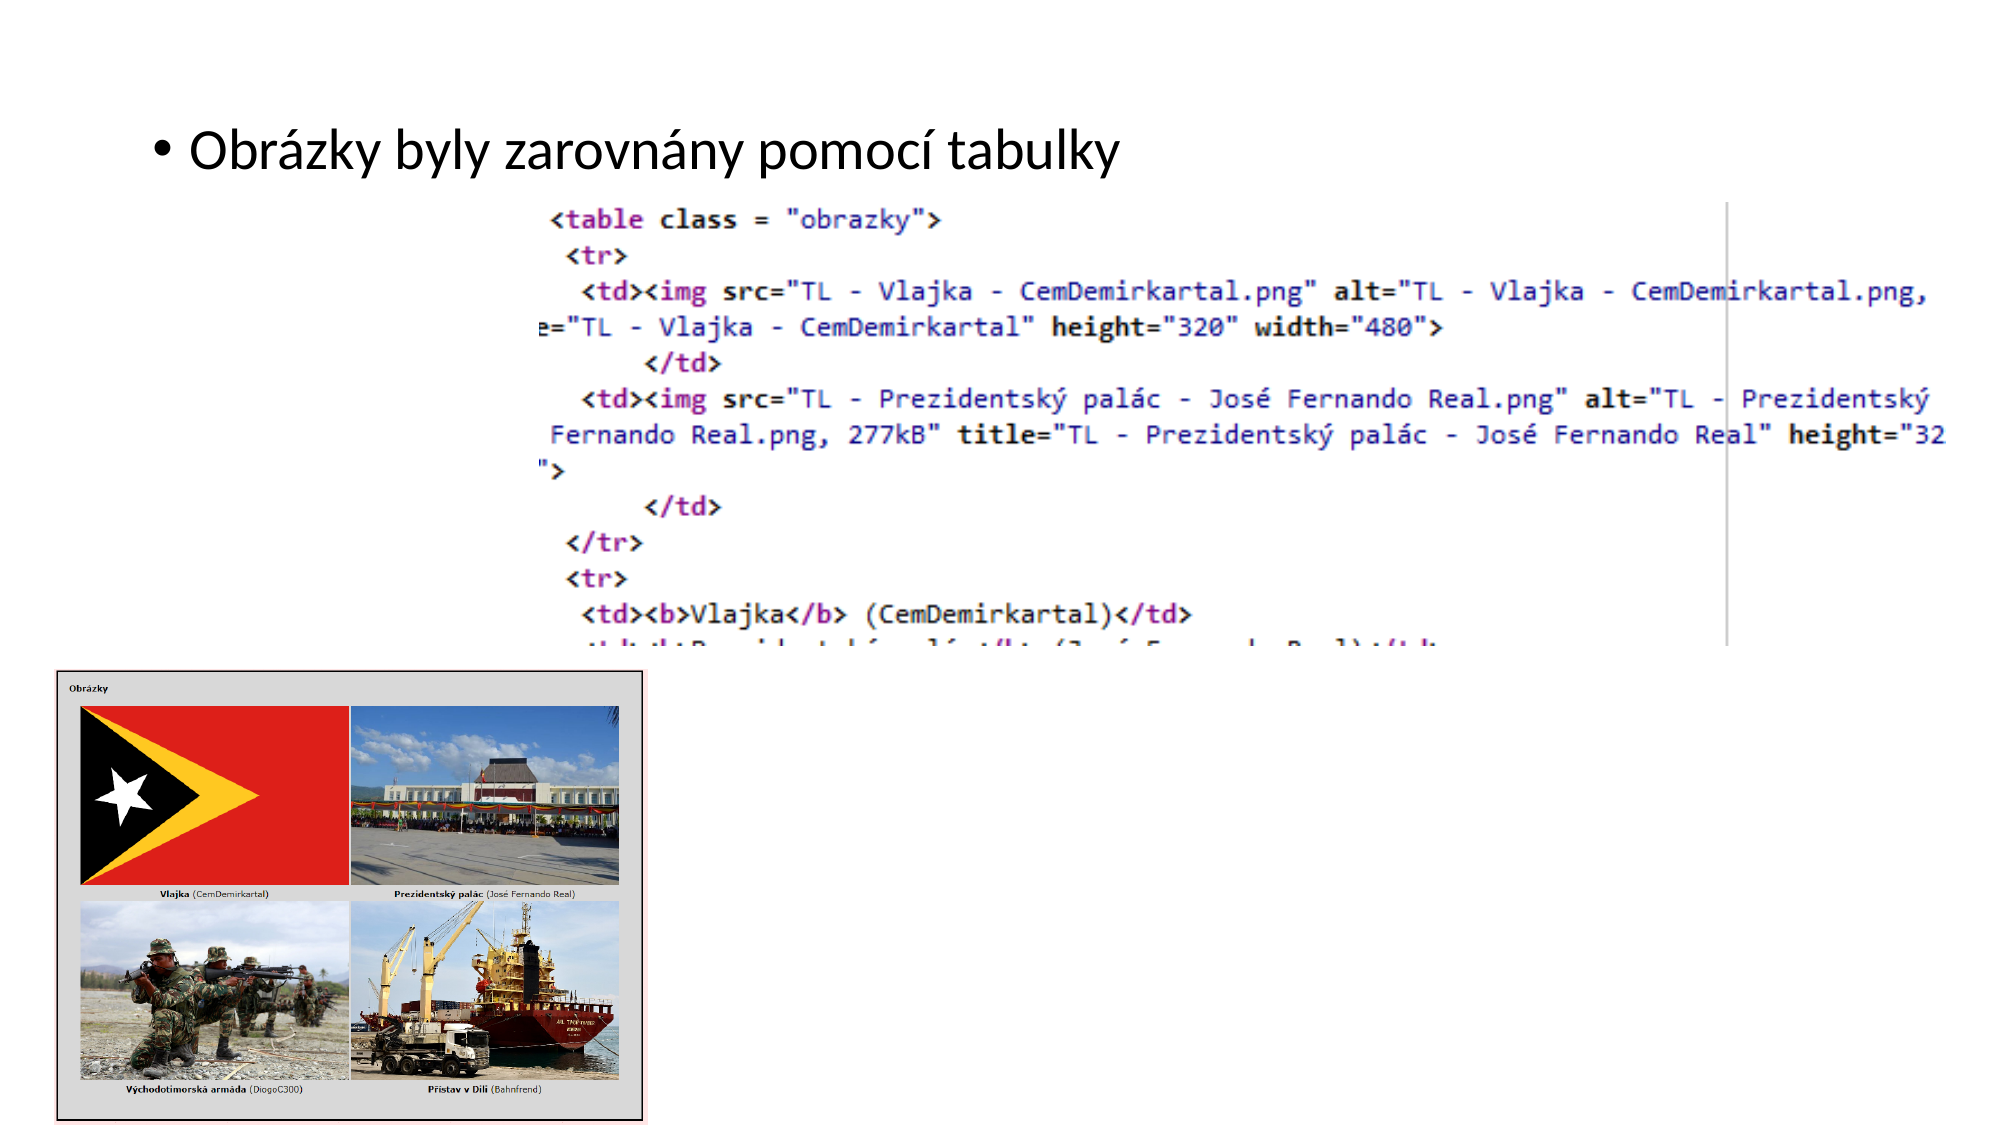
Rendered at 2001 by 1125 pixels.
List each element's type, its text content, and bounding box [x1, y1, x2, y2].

list Obrázky byly zarovnány pomocí tabulky [137, 111, 1863, 1014]
picture [539, 202, 1946, 646]
picture [54, 669, 648, 1125]
